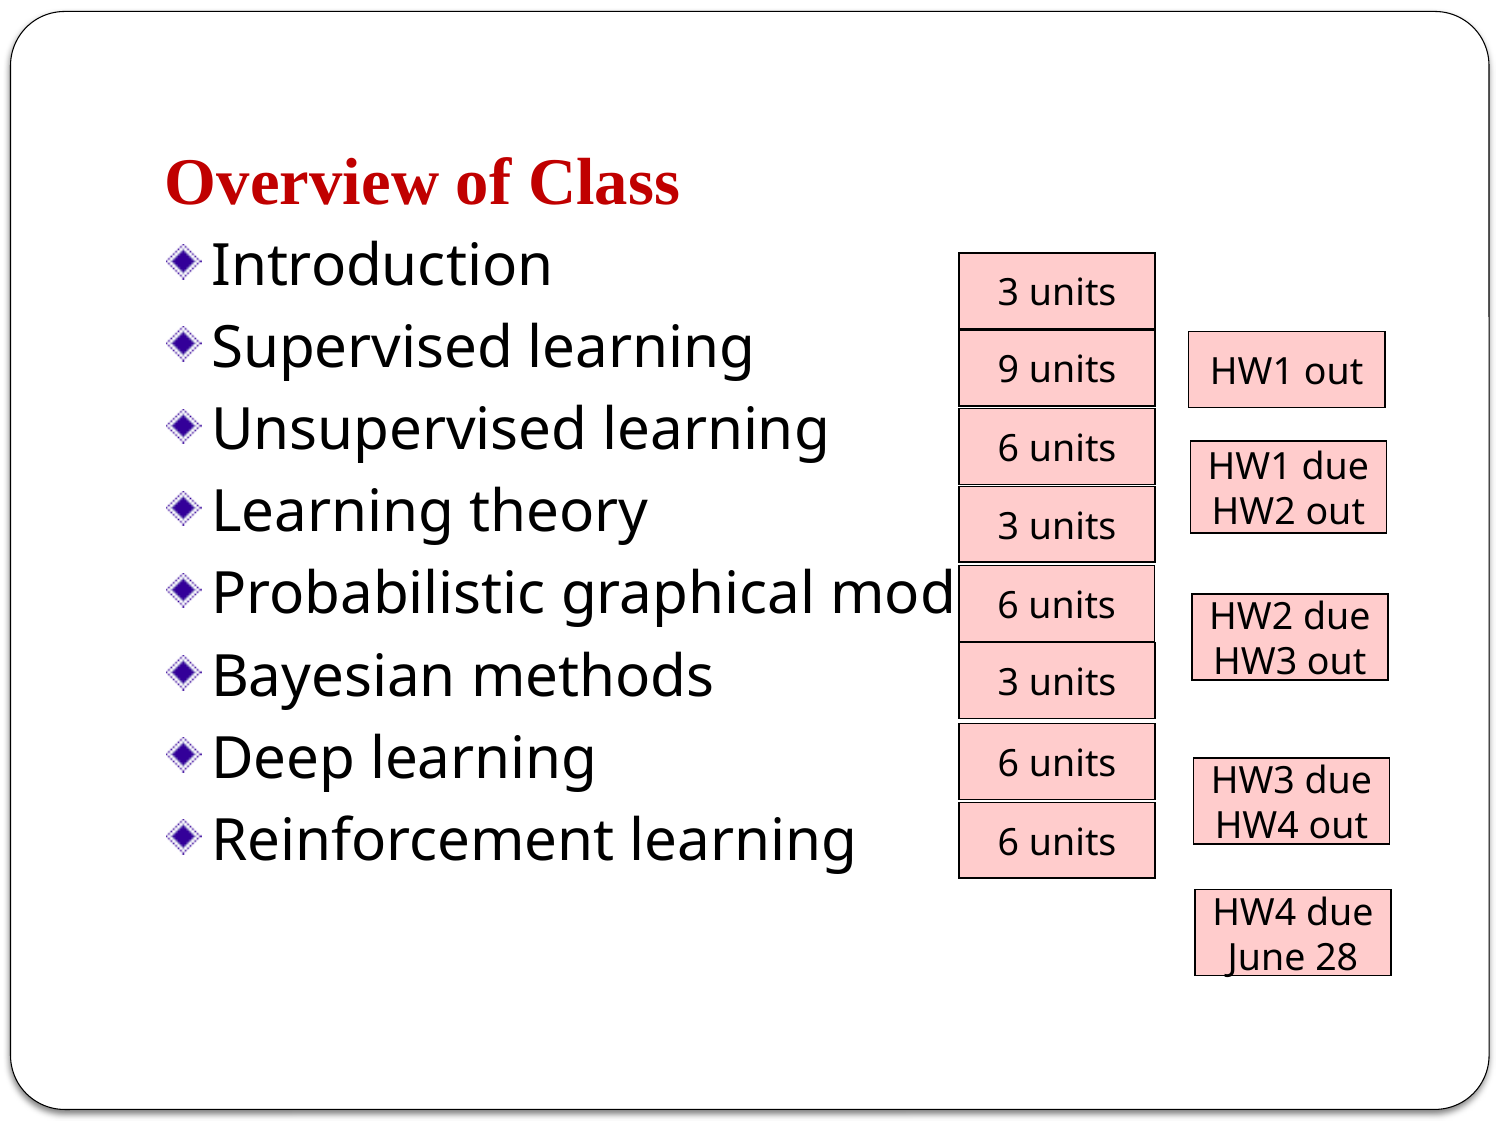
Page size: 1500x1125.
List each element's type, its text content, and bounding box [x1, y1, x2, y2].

picture [166, 244, 202, 280]
text_box HW3 due HW4 out [1193, 758, 1390, 845]
text_box HW1 due HW2 out [1190, 440, 1387, 533]
picture [166, 819, 202, 855]
picture [166, 655, 202, 691]
picture [166, 491, 202, 526]
picture [166, 573, 202, 608]
picture [166, 409, 202, 444]
text_box 9 units [959, 329, 1156, 406]
text_box HW2 due HW3 out [1191, 594, 1389, 680]
text_box 3 units [959, 486, 1156, 563]
text_box 6 units [959, 565, 1155, 642]
text_box 3 units [959, 642, 1156, 719]
text_box 3 units [959, 252, 1156, 329]
text_box 6 units [959, 408, 1156, 485]
title Overview of Class [150, 45, 1425, 233]
text_box 6 units [959, 723, 1156, 800]
picture [166, 326, 202, 362]
text_box HW4 due June 28 [1194, 889, 1392, 976]
list Introduction Supervised learning Unsupervised learning Learning theory Probabilistic graphical models Bayesian methods Deep learning Reinforcement learning [151, 219, 1437, 1005]
text_box HW1 out [1188, 331, 1385, 408]
picture [166, 737, 202, 773]
text_box 6 units [959, 802, 1156, 879]
